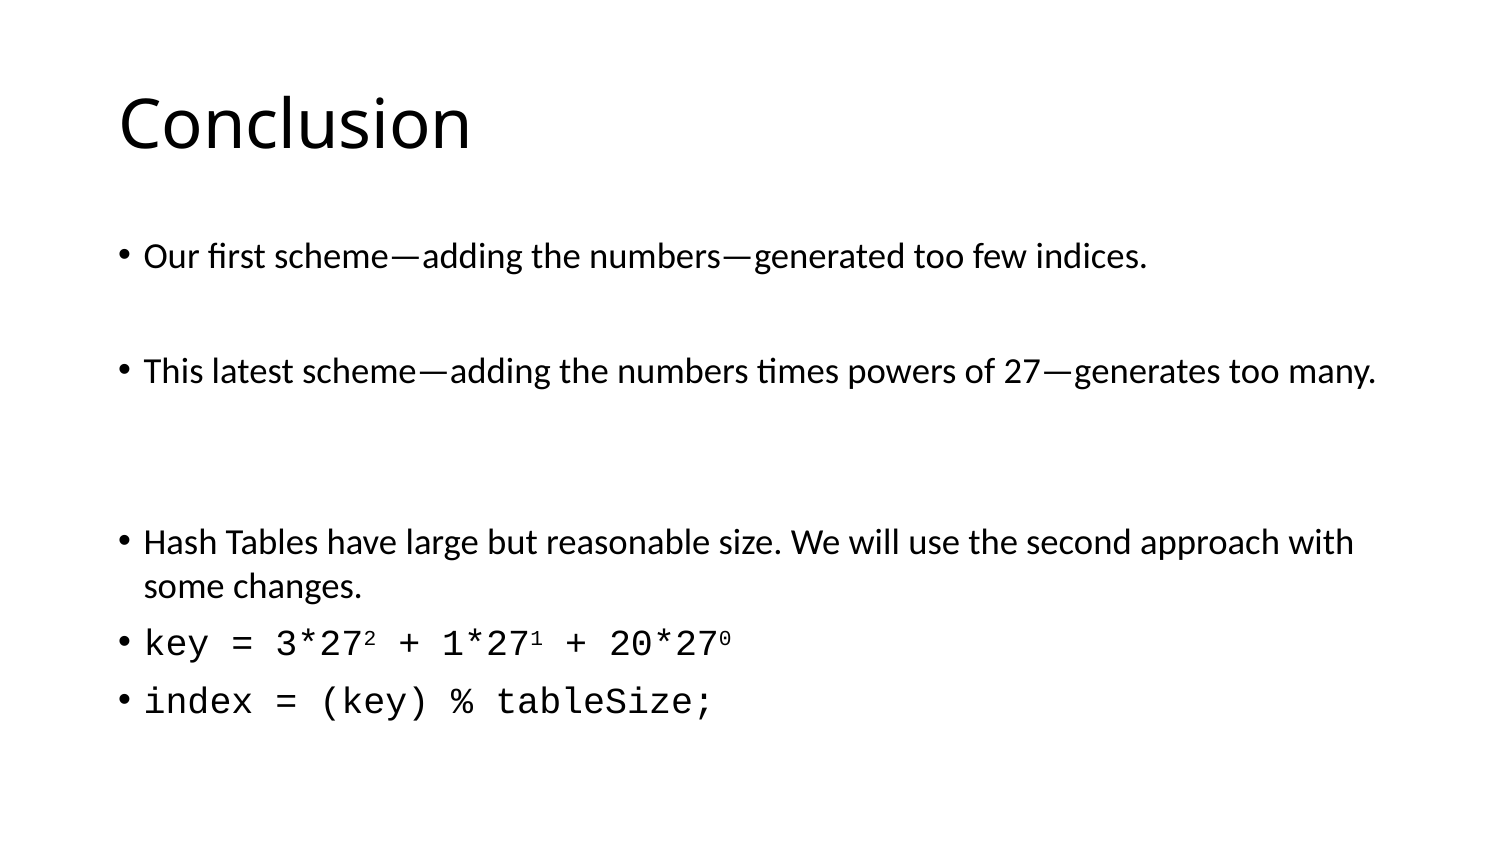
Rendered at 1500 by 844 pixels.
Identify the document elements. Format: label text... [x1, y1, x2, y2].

list Our first scheme—adding the numbers—generated too few indices. This latest scheme—adding the numbers times powers of 27—generates too many. Hash Tables have large but reasonable size. We will use the second approach with some changes. key = 3*272 + 1*271 + 20*270 index = (key) % tableSize; [103, 224, 1397, 760]
title Conclusion [103, 44, 1397, 208]
